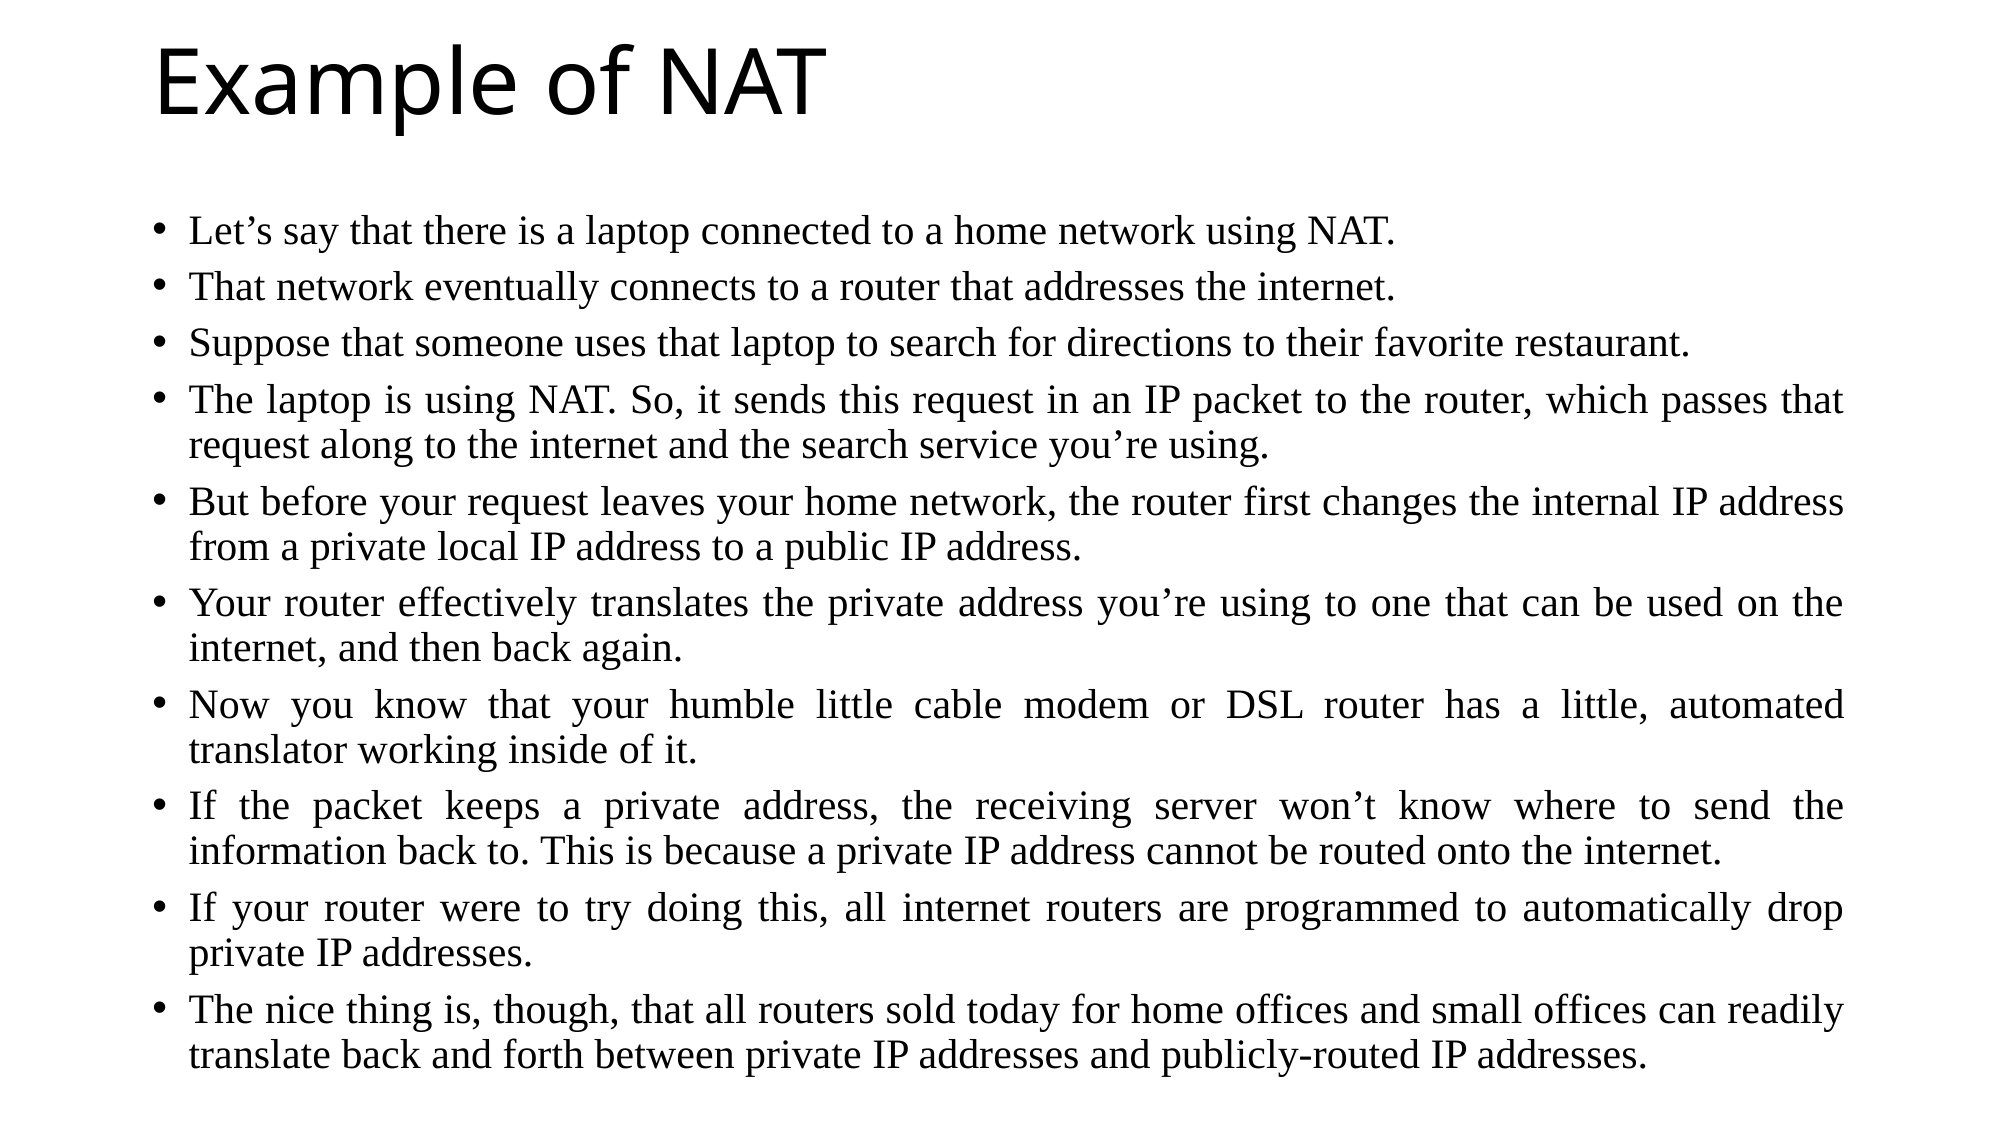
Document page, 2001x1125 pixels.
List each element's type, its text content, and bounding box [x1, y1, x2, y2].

list Let’s say that there is a laptop connected to a home network using NAT. That network eventually connects to a router that addresses the internet. Suppose that someone uses that laptop to search for directions to their favorite restaurant. The laptop is using NAT. So, it sends this request in an IP packet to the router, which passes that request along to the internet and the search service you’re using. But before your request leaves your home network, the router first changes the internal IP address from a private local IP address to a public IP address. Your router effectively translates the private address you’re using to one that can be used on the internet, and then back again. Now you know that your humble little cable modem or DSL router has a little, automated translator working inside of it. If the packet keeps a private address, the receiving server won’t know where to send the information back to. This is because a private IP address cannot be routed onto the internet. If your router were to try doing this, all internet routers are programmed to automatically drop private IP addresses. The nice thing is, though, that all routers sold today for home offices and small offices can readily translate back and forth between private IP addresses and publicly-routed IP addresses. [137, 200, 1863, 1111]
title Example of NAT [137, 14, 1863, 156]
